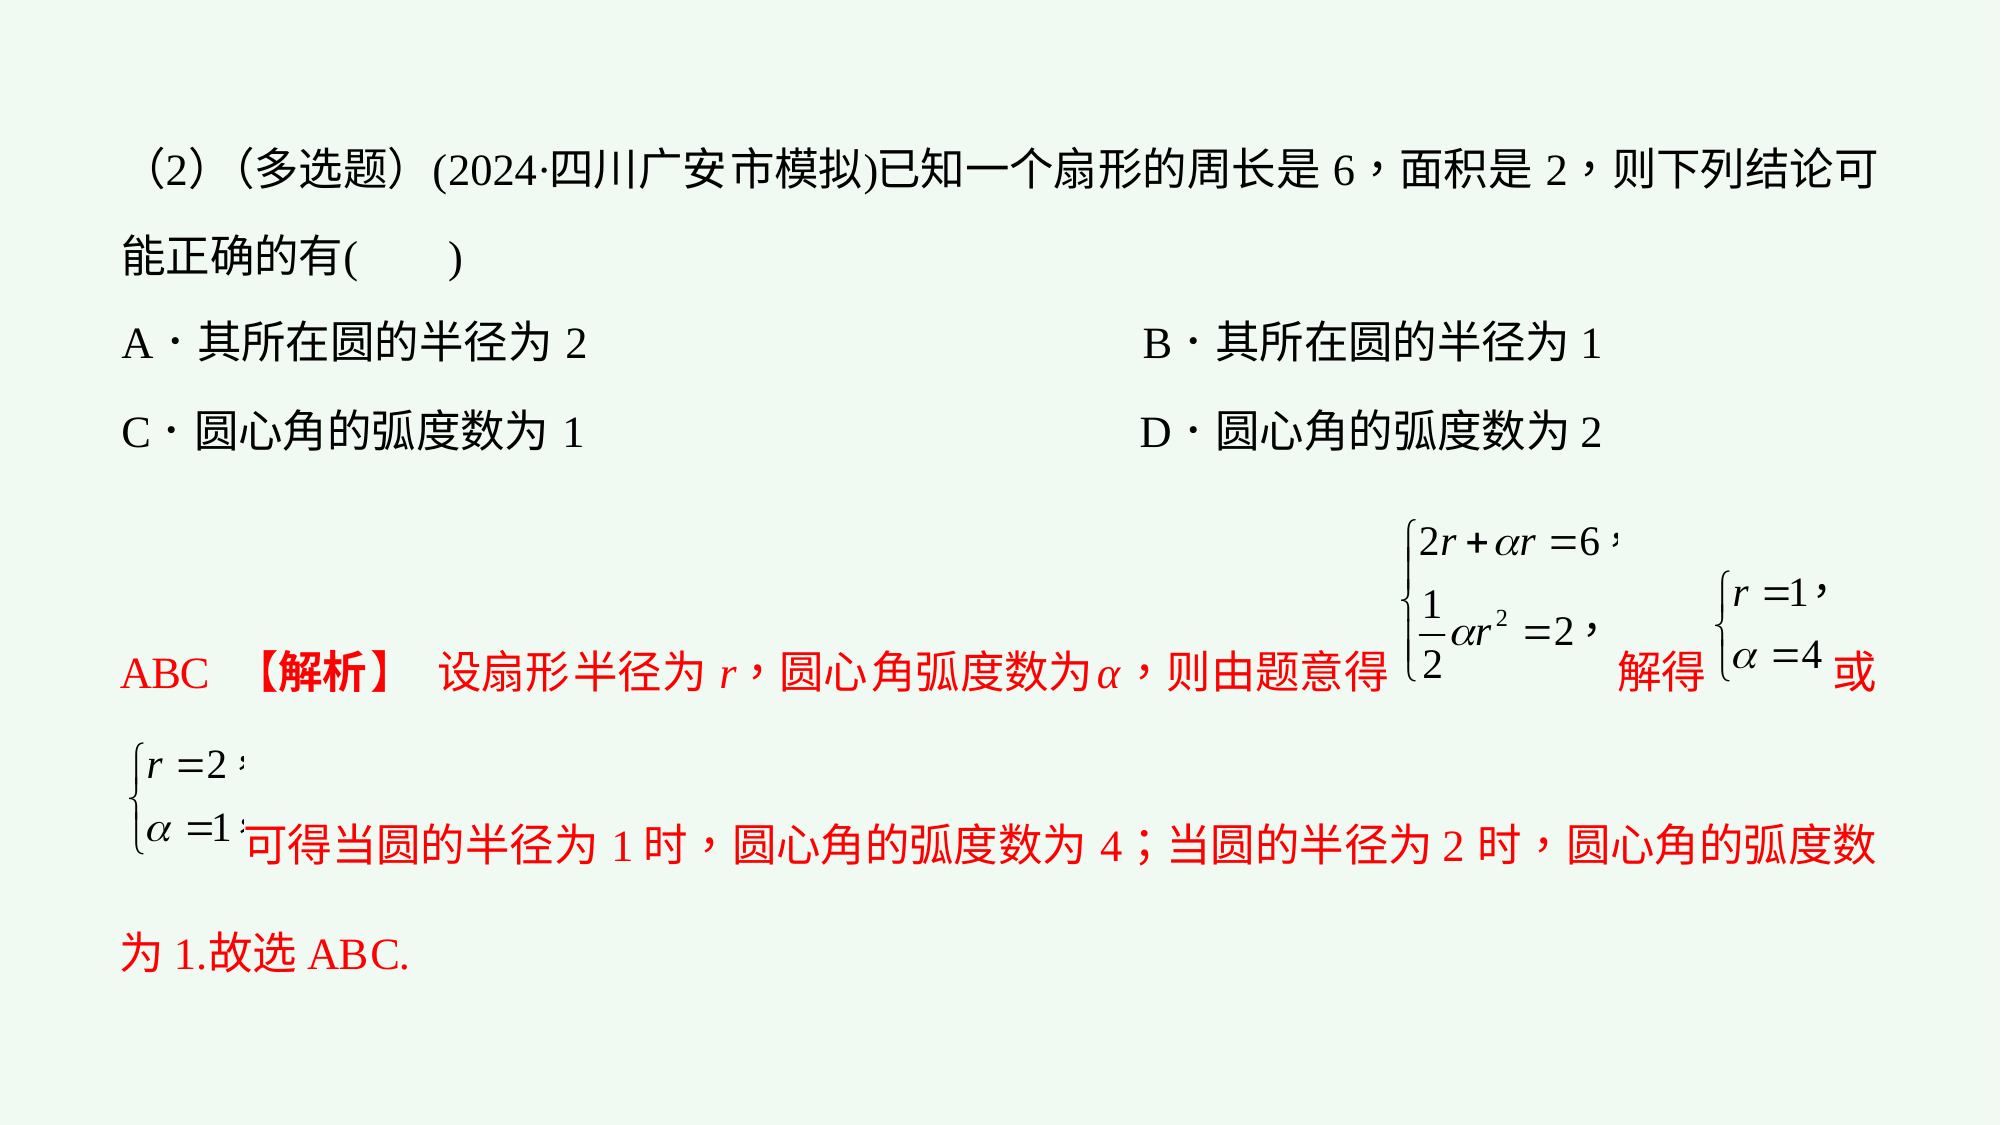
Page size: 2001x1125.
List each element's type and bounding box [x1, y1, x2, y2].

text_box [121, 140, 1879, 592]
text_box [119, 506, 1878, 1008]
